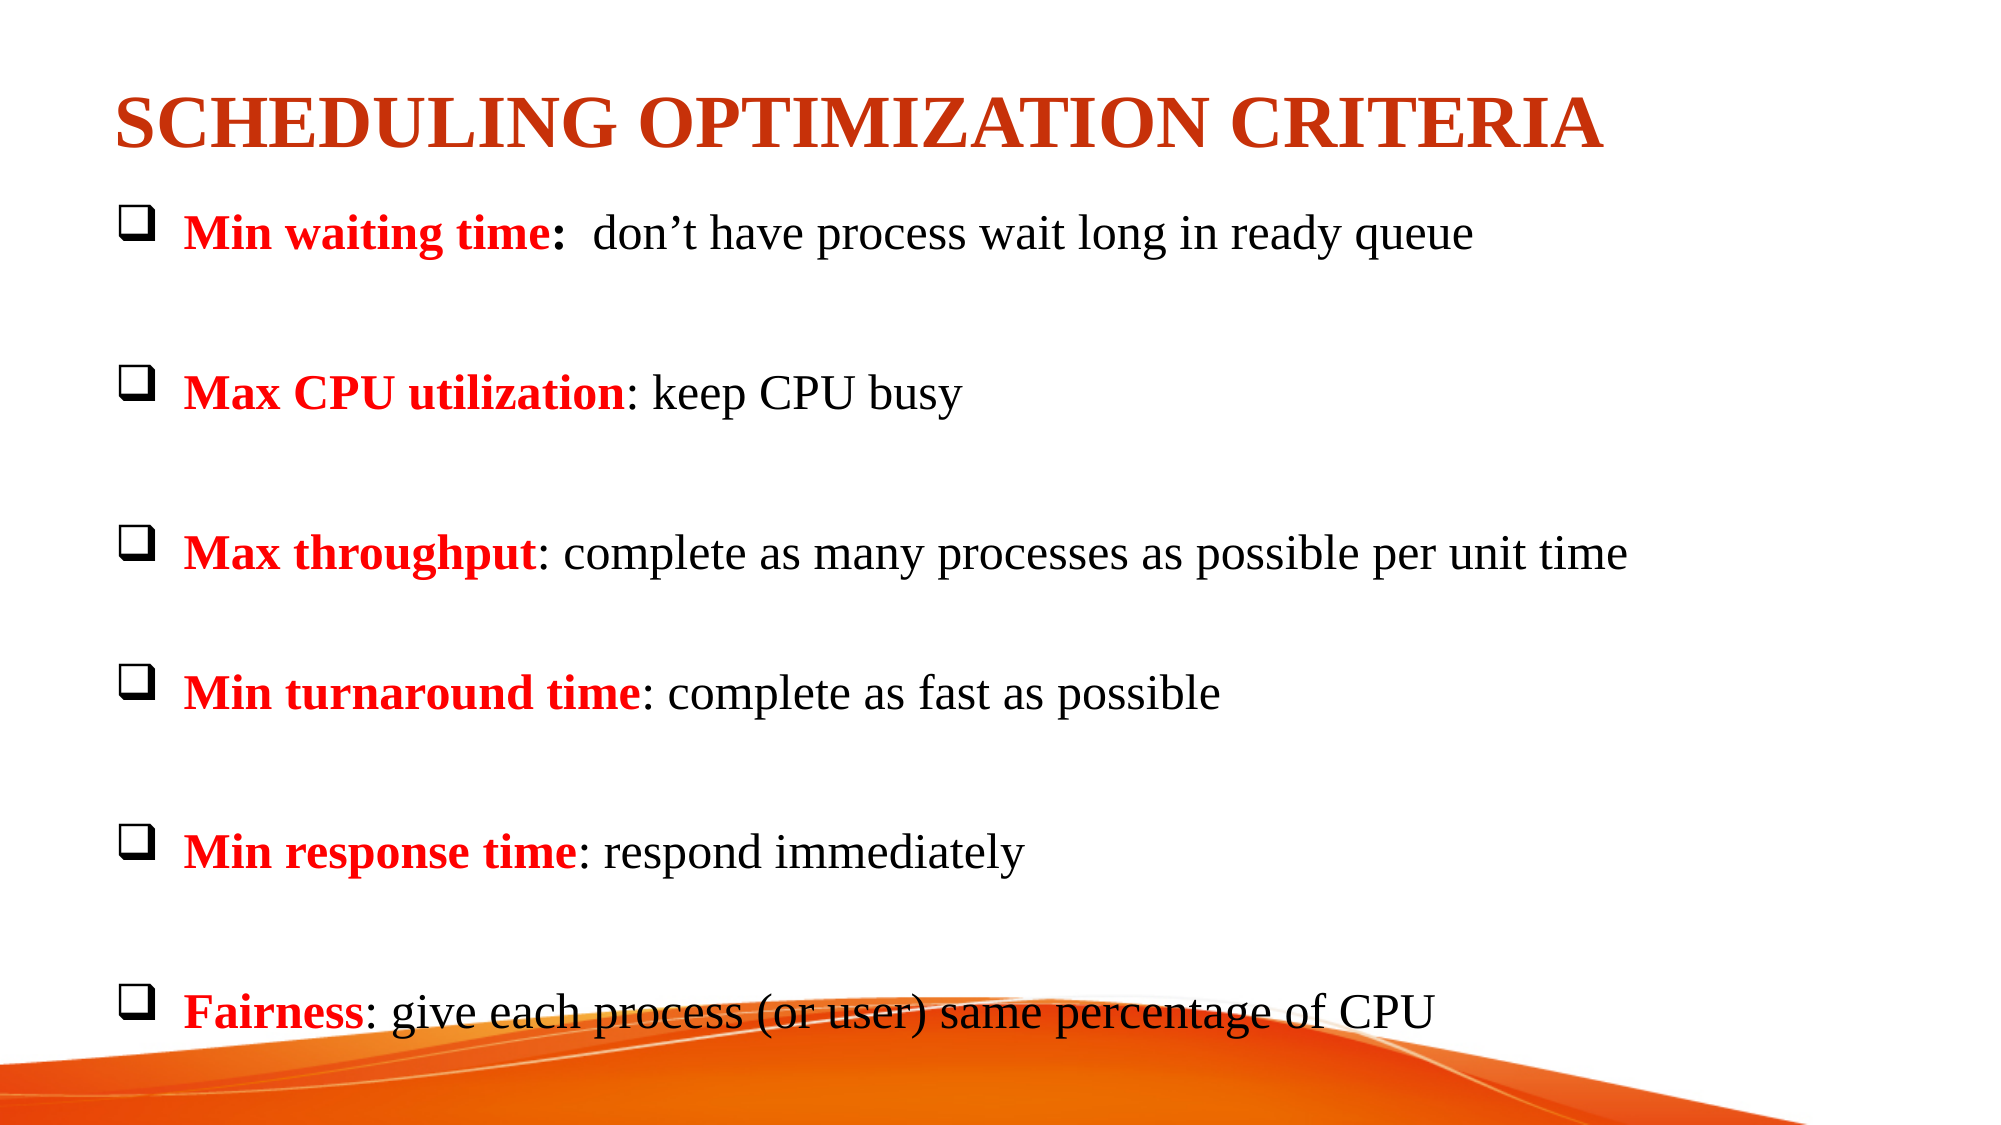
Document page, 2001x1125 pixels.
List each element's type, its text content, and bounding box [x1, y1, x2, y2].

list Min waiting time: don’t have process wait long in ready queue Max CPU utilization: keep CPU busy Max throughput: complete as many processes as possible per unit time Min turnaround time: complete as fast as possible Min response time: respond immediately Fairness: give each process (or user) same percentage of CPU [99, 192, 1901, 1006]
title SCHEDULING OPTIMIZATION CRITERIA [99, 69, 1901, 166]
picture [0, 0, 2000, 1125]
